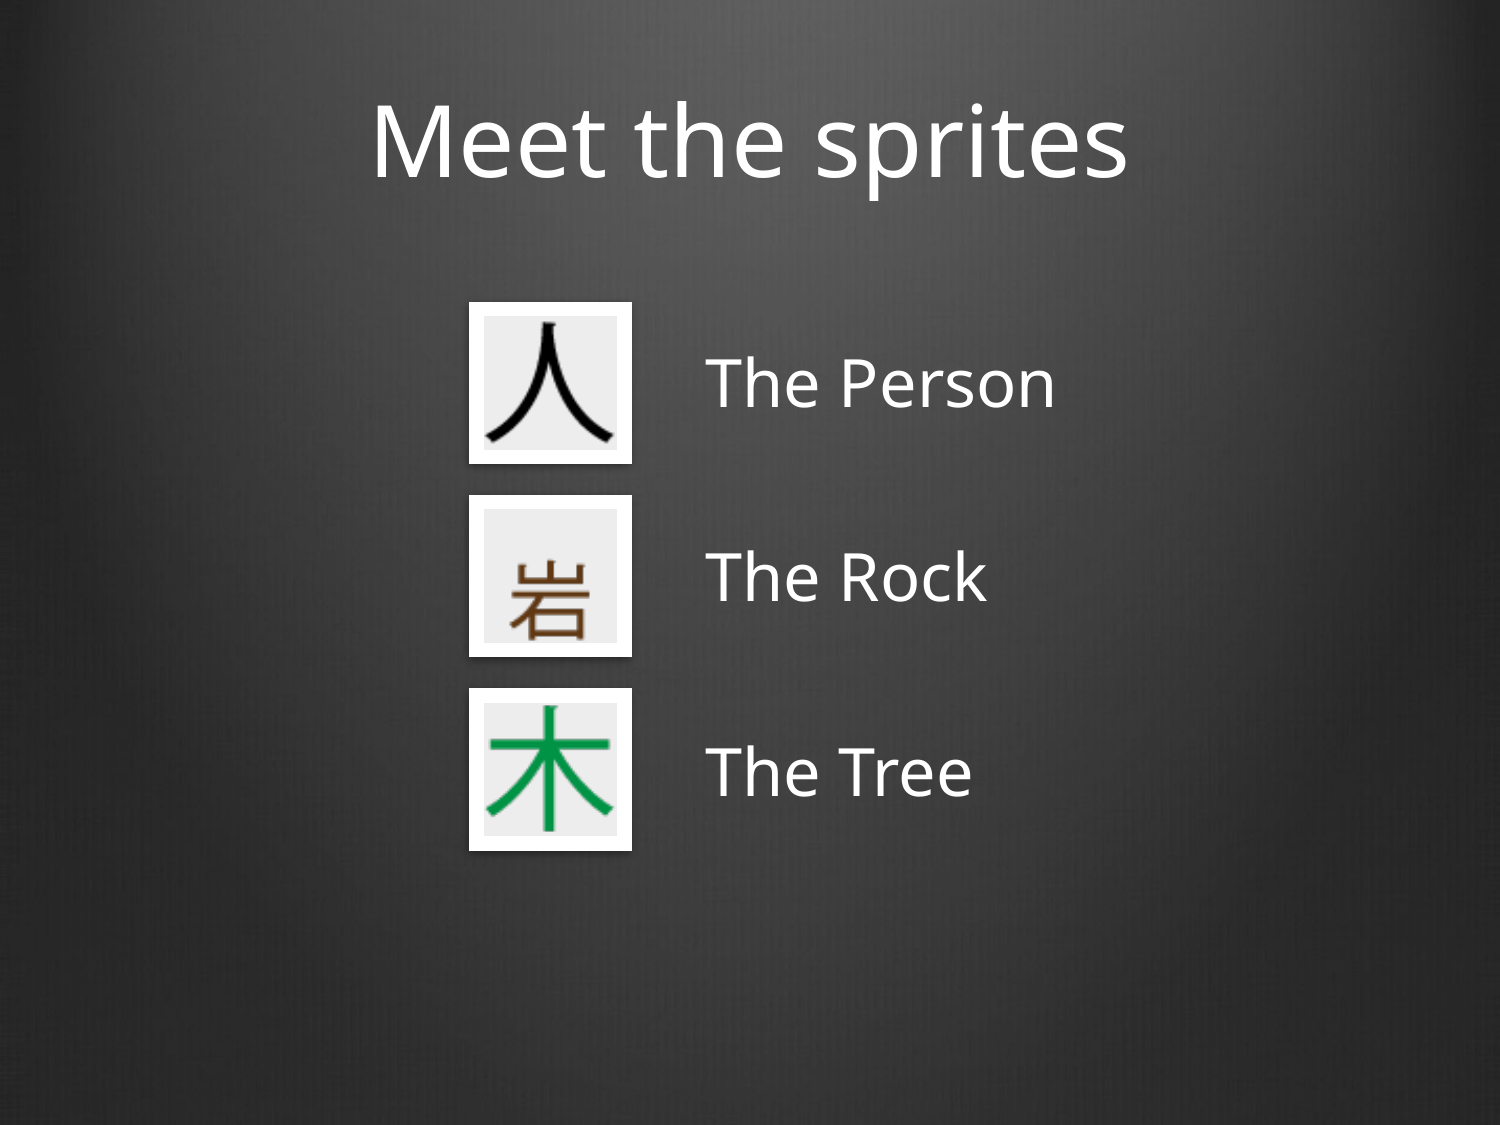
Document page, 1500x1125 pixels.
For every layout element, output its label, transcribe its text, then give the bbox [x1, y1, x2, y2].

picture [483, 316, 617, 450]
text_box The Rock [691, 527, 1105, 622]
picture [483, 509, 617, 643]
picture [483, 702, 617, 837]
title Meet the sprites [112, 19, 1388, 255]
text_box The Person [691, 333, 1105, 429]
text_box The Tree [691, 722, 1105, 818]
